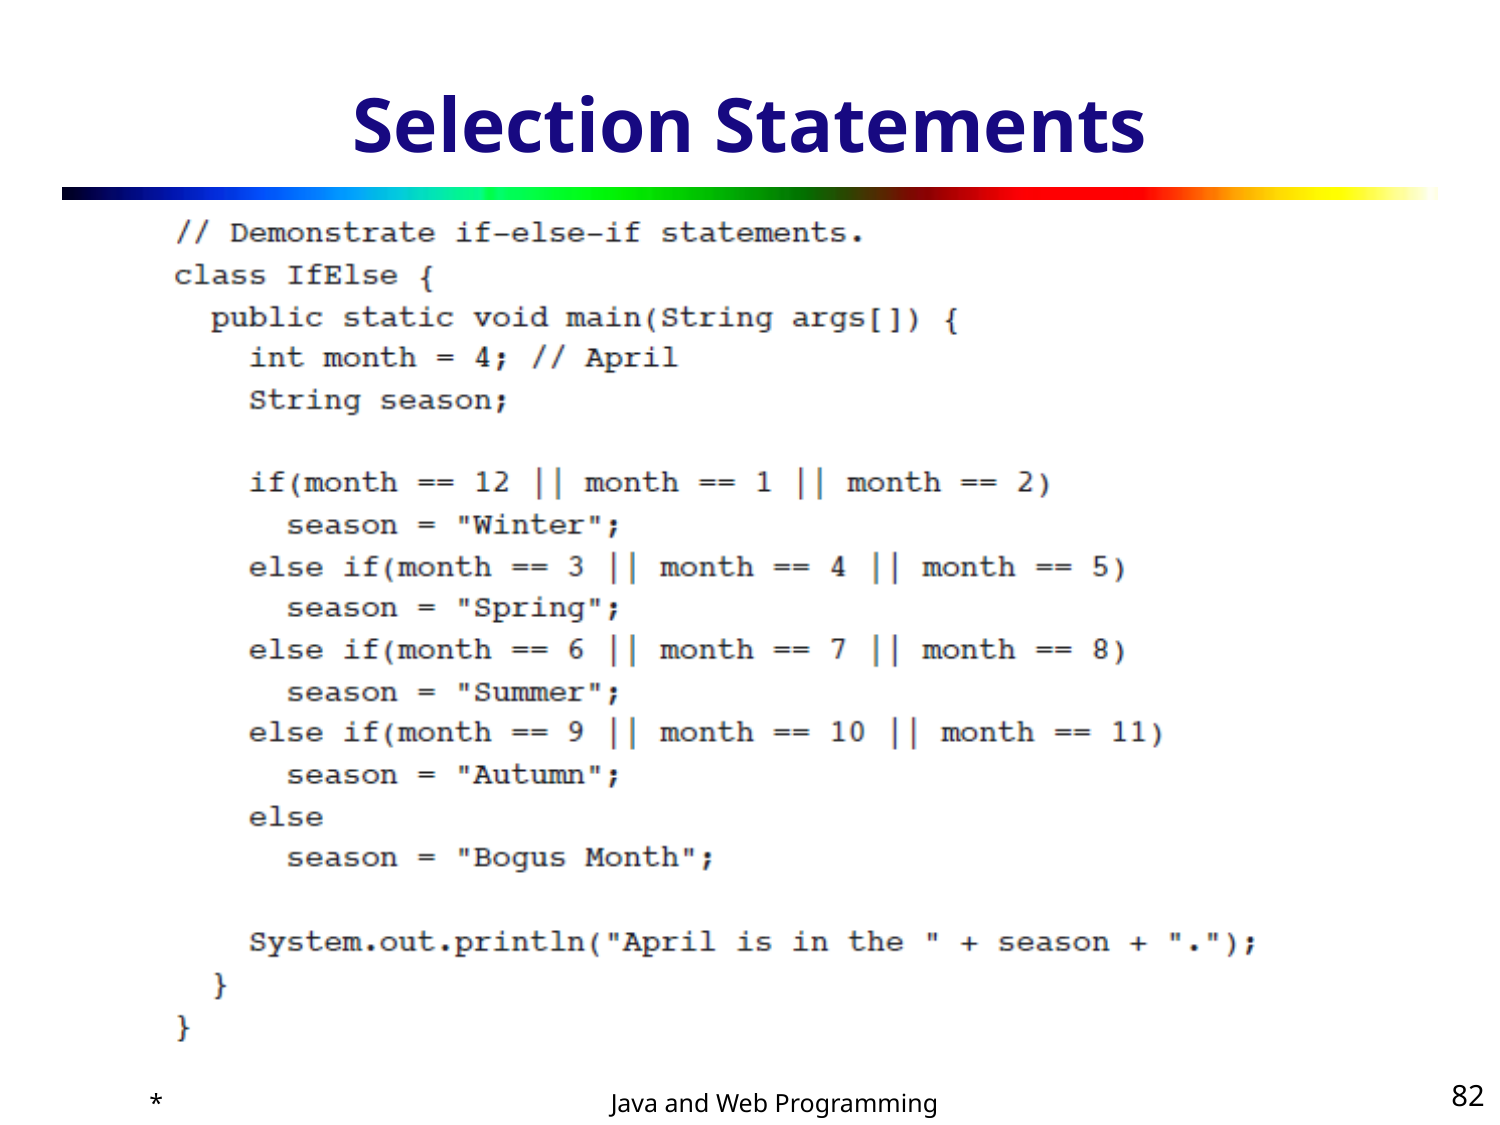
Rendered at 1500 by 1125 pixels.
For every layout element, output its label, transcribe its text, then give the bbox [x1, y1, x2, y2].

picture [62, 187, 355, 200]
text_box Java and Web Programming [537, 1062, 1013, 1125]
picture [382, 187, 1438, 200]
picture [172, 212, 1263, 1050]
text_box ‹#› [1187, 1049, 1500, 1125]
text_box * [0, 1049, 313, 1125]
title Selection Statements [0, 50, 1500, 175]
